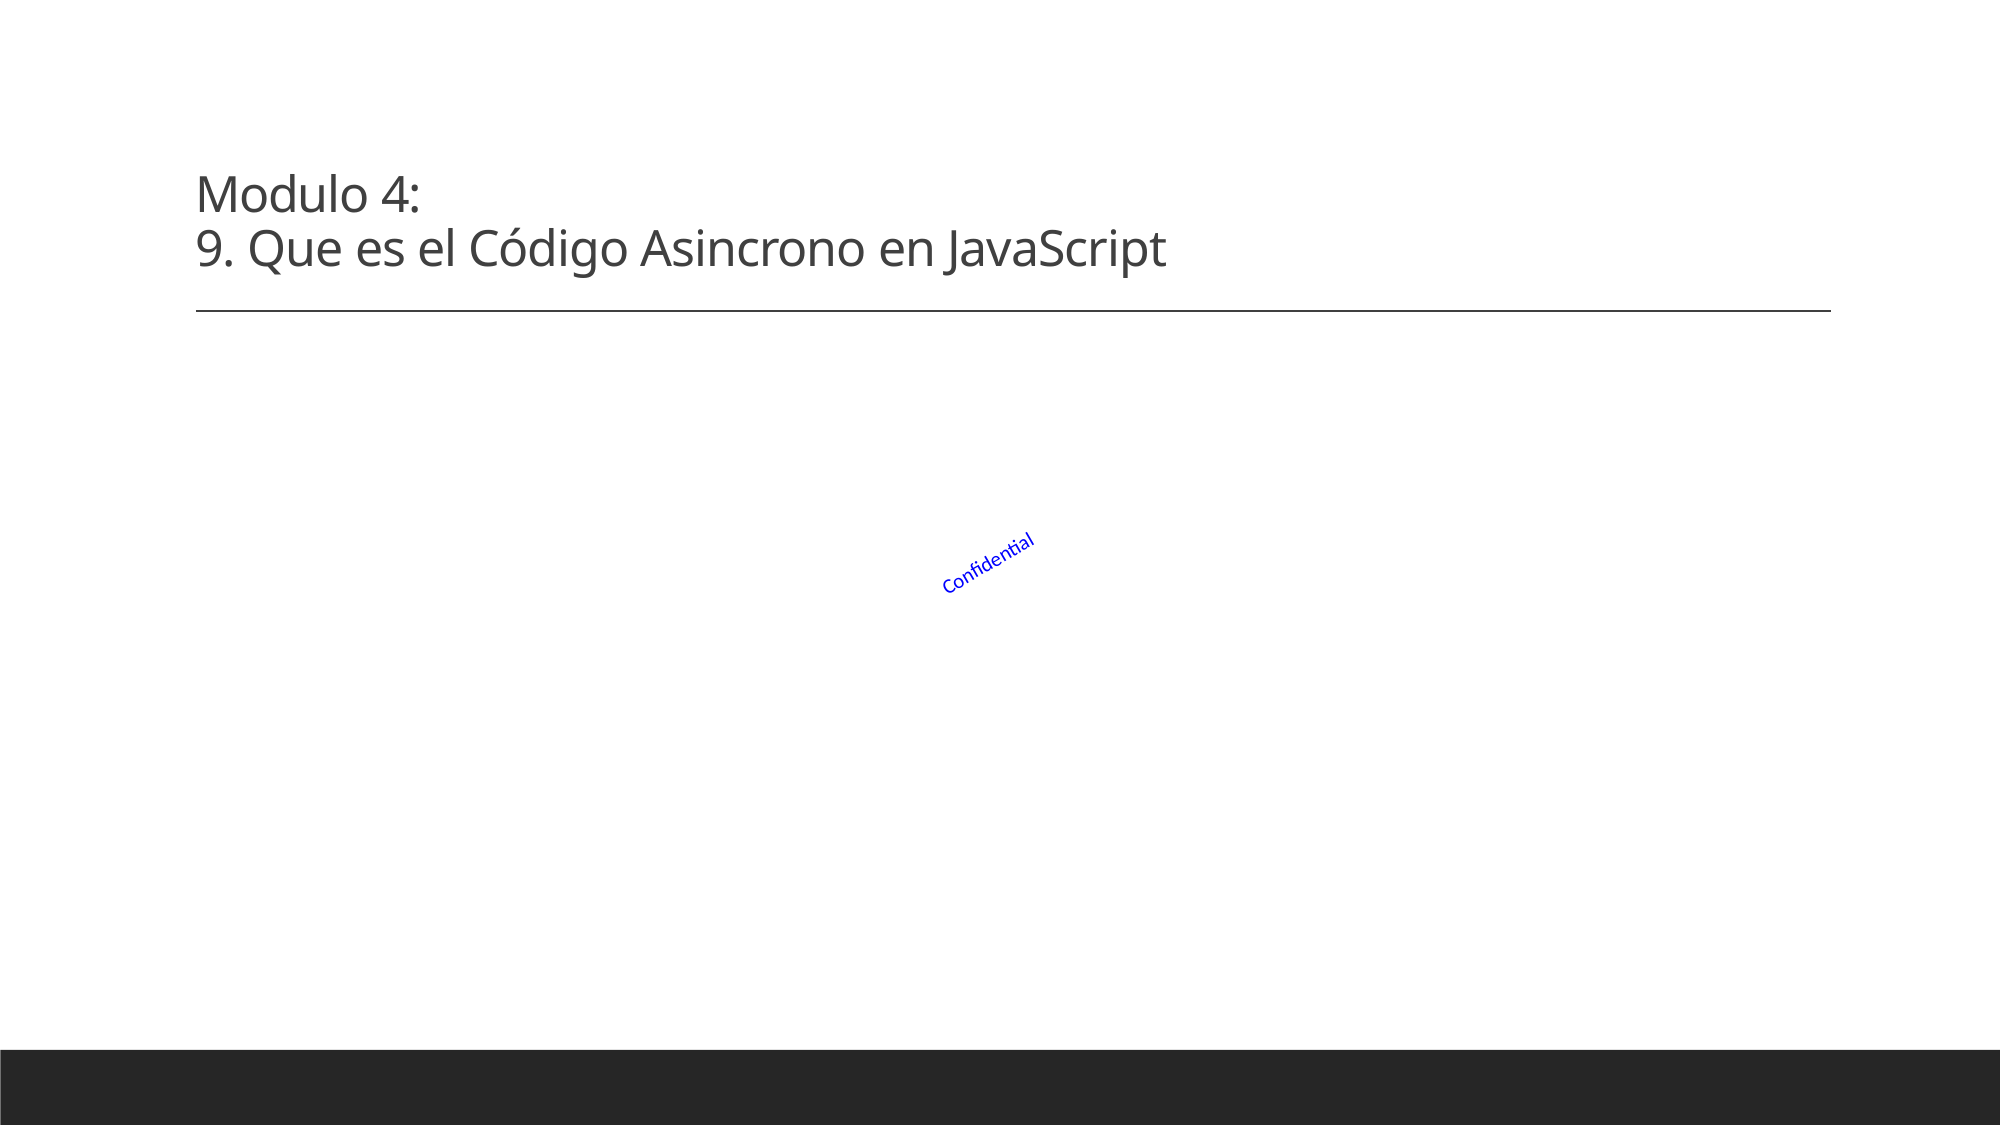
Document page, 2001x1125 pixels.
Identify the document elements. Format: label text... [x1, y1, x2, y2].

title Modulo 4: 9. Que es el Código Asincrono en JavaScript [180, 47, 1830, 285]
